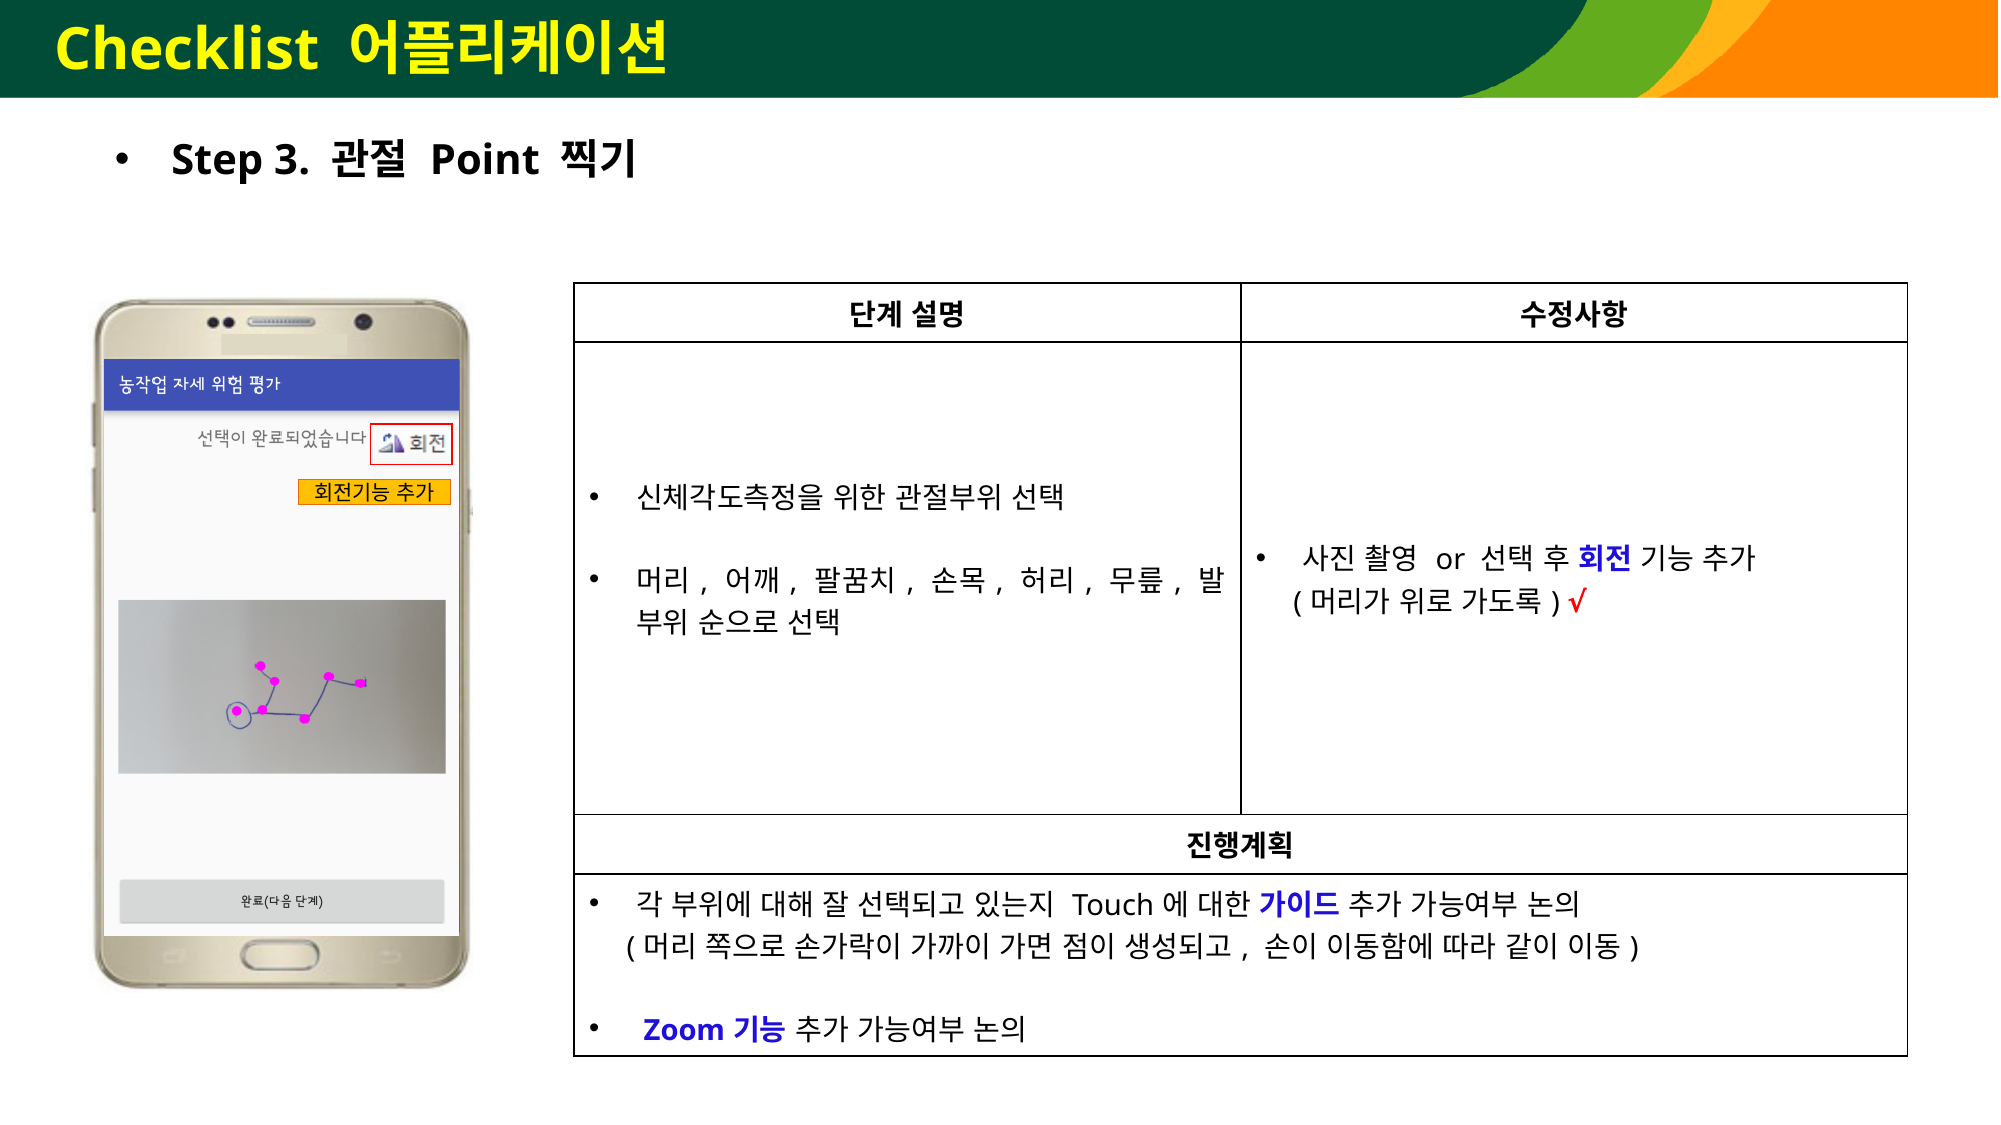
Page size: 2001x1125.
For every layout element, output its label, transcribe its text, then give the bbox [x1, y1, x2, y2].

table_cell 사진 촬영 or 선택 후 회전 기능 추가 (머리가 위로 가도록) √ [1242, 343, 1907, 814]
list Step 3. 관절 Point 찍기 [99, 125, 1901, 1006]
table_cell 신체각도측정을 위한 관절부위 선택 머리, 어깨, 팔꿈치, 손목, 허리, 무릎, 발 부위 순으로 선택 [575, 343, 1240, 814]
table_cell 각 부위에 대해 잘 선택되고 있는지 Touch에 대한 가이드 추가 가능여부 논의 (머리 쪽으로 손가락이 가까이 가면 점이 생성되고, 손이 이동함에 따라 같이 이동) Zoom기능 추가 가능여부 논의 [575, 875, 1907, 1055]
table_header 단계 설명 [575, 284, 1240, 341]
picture [0, 0, 2000, 98]
table_header 수정사항 [1242, 284, 1907, 341]
table_cell 진행계획 [575, 815, 1907, 873]
picture [371, 424, 452, 465]
title Checklist 어플리케이션 [39, 0, 1840, 93]
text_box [87, 296, 474, 993]
